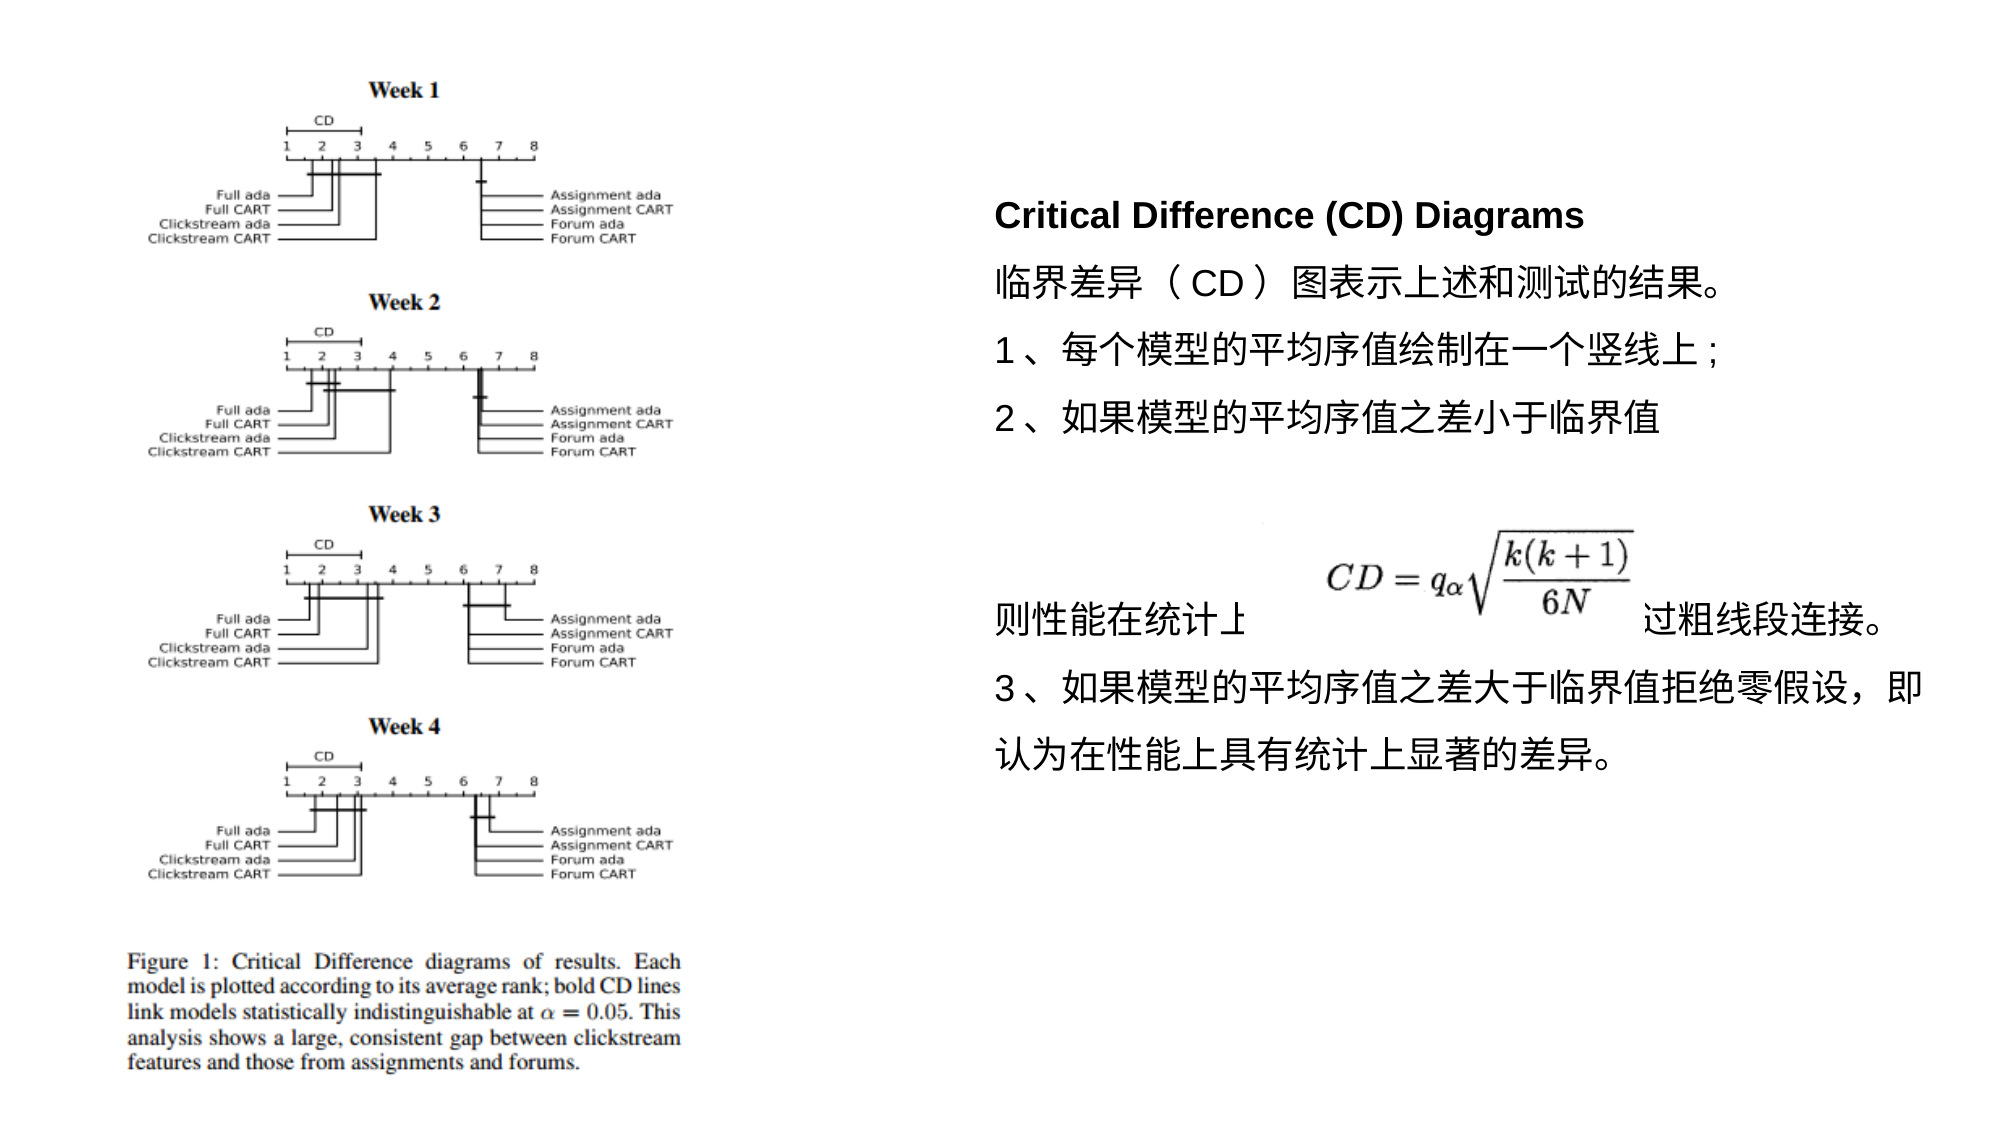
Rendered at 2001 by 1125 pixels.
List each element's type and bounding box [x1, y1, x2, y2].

picture [118, 77, 693, 1076]
picture [1244, 512, 1645, 641]
